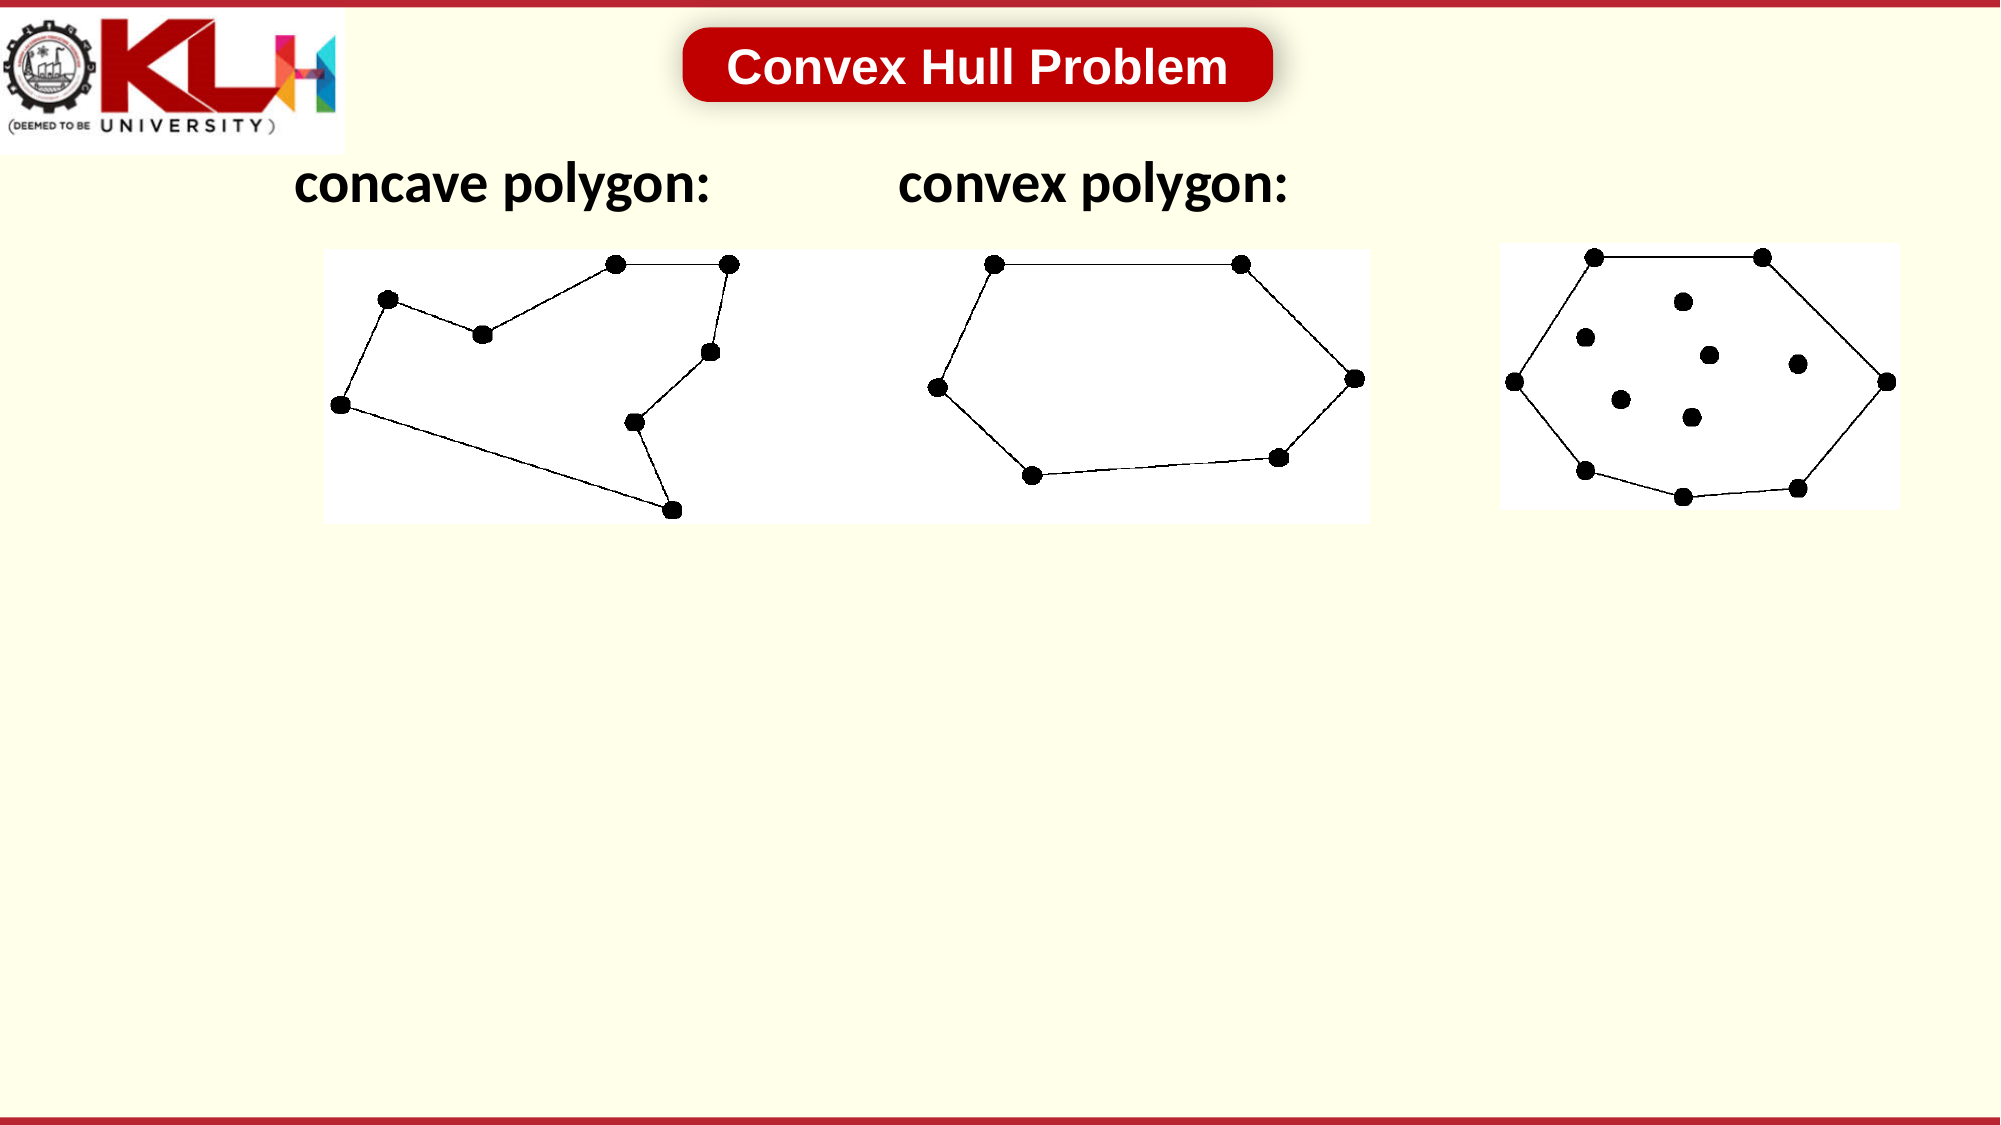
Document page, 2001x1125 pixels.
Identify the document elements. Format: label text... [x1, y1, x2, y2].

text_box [279, 136, 1444, 524]
picture [1499, 242, 1901, 511]
text_box Convex Hull Problem [682, 27, 1274, 102]
picture [0, 8, 345, 155]
